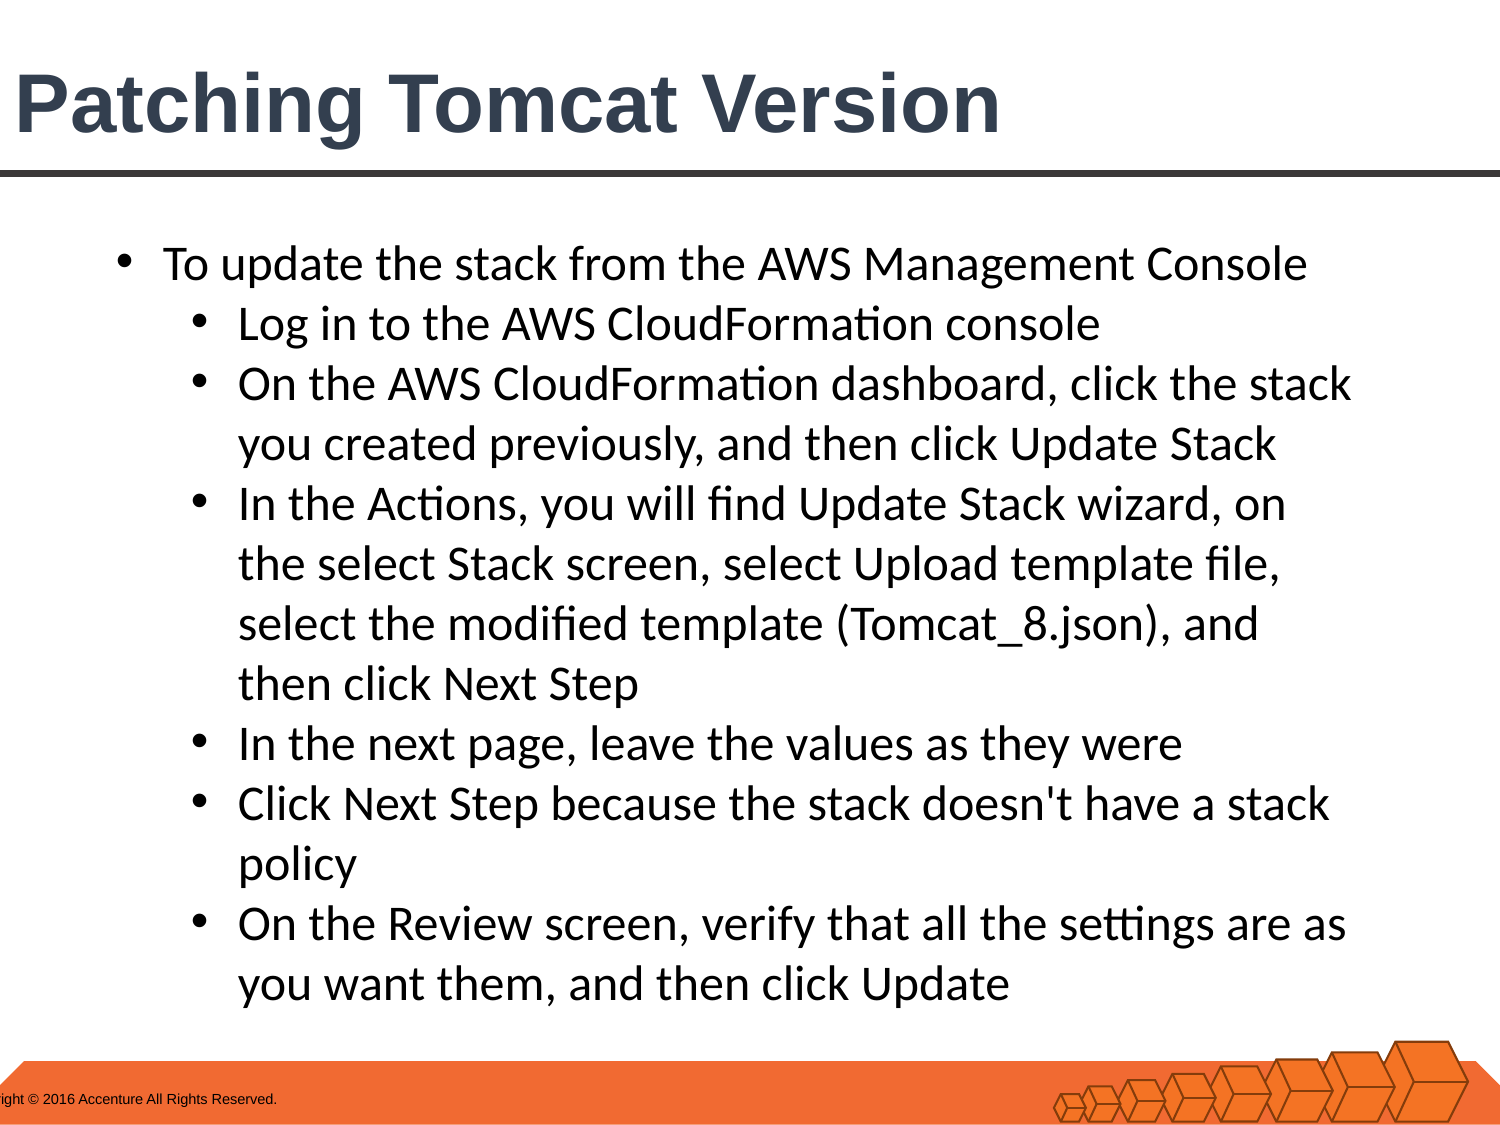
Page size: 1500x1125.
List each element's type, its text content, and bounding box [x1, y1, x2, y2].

title Patching Tomcat Version [0, 53, 1500, 147]
text_box To update the stack from the AWS Management Console Log in to the AWS CloudFormation console On the AWS CloudFormation dashboard, click the stack you created previously, and then click Update Stack In the Actions, you will find Update Stack wizard, on the select Stack screen, select Upload template file, select the modified template (Tomcat_8.json), and then click Next Step In the next page, leave the values as they were Click Next Step because the stack doesn't have a stack policy On the Review screen, verify that all the settings are as you want them, and then click Update [101, 223, 1371, 1018]
